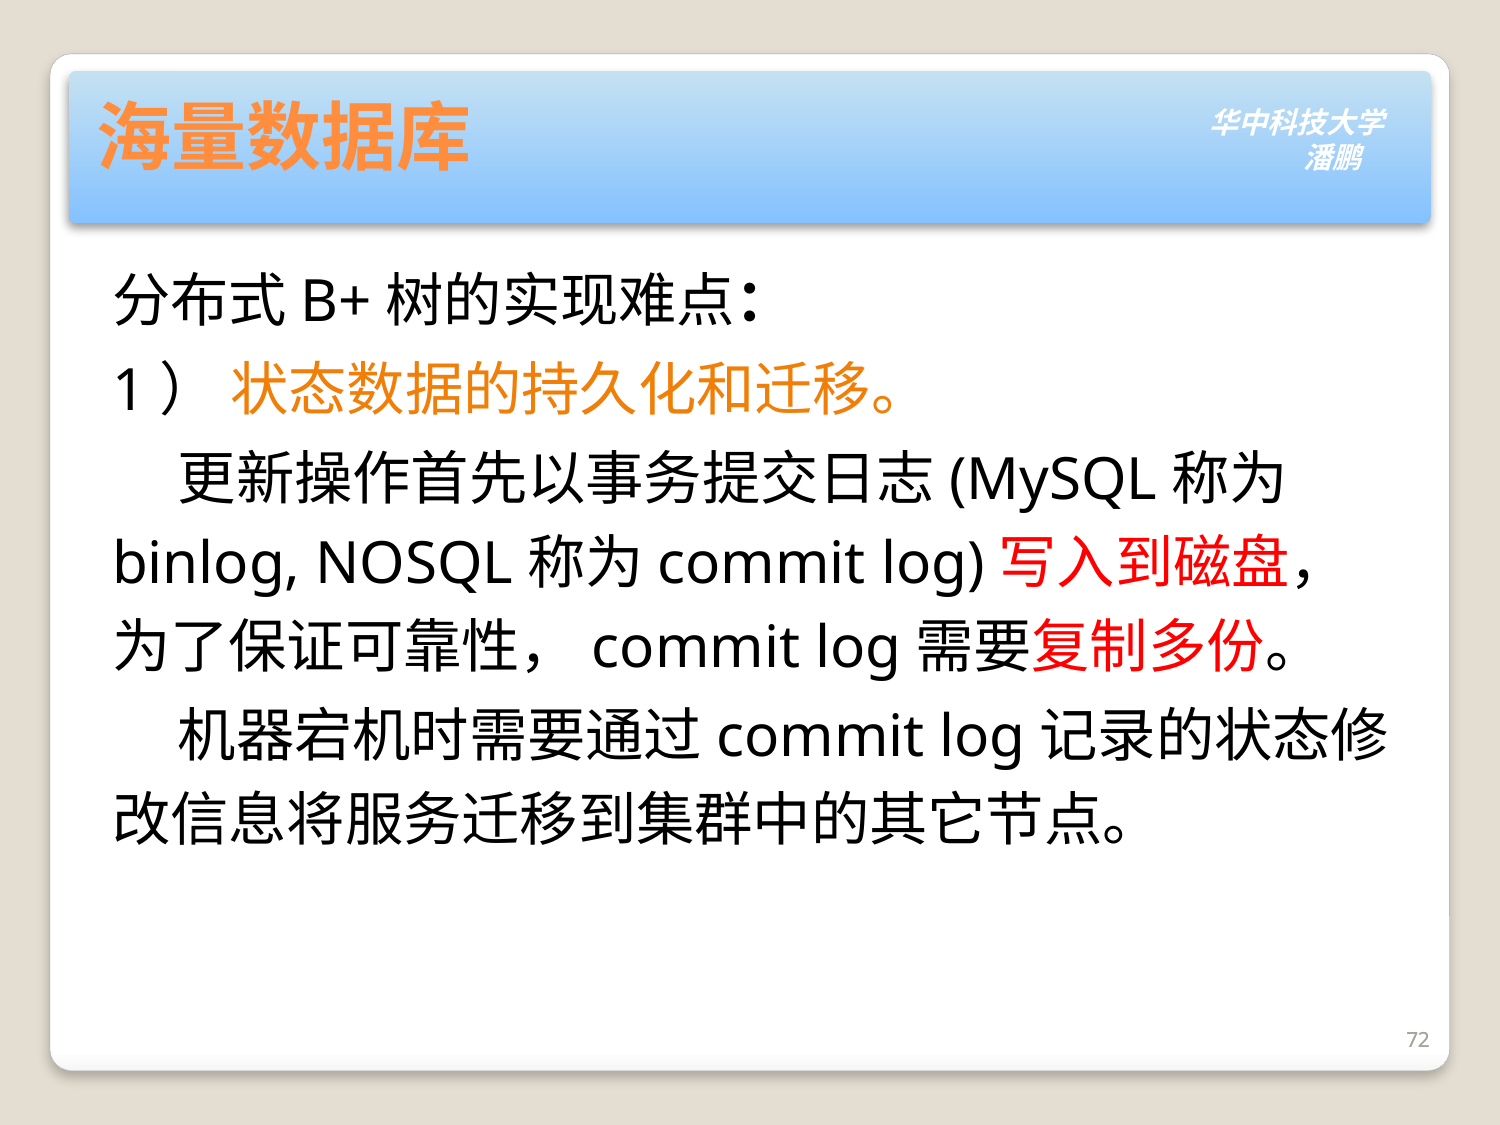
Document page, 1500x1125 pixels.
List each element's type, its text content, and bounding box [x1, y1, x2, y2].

title 海量数据库 [82, 82, 1425, 188]
list 分布式B+树的实现难点： 1） 状态数据的持久化和迁移。 更新操作首先以事务提交日志(MySQL称为binlog, NOSQL称为commit log)写入到磁盘，为了保证可靠性，commit log需要复制多份。 机器宕机时需要通过commit log记录的状态修改信息将服务迁移到集群中的其它节点。 [81, 234, 1419, 1044]
text_box 72 [1369, 1002, 1445, 1063]
